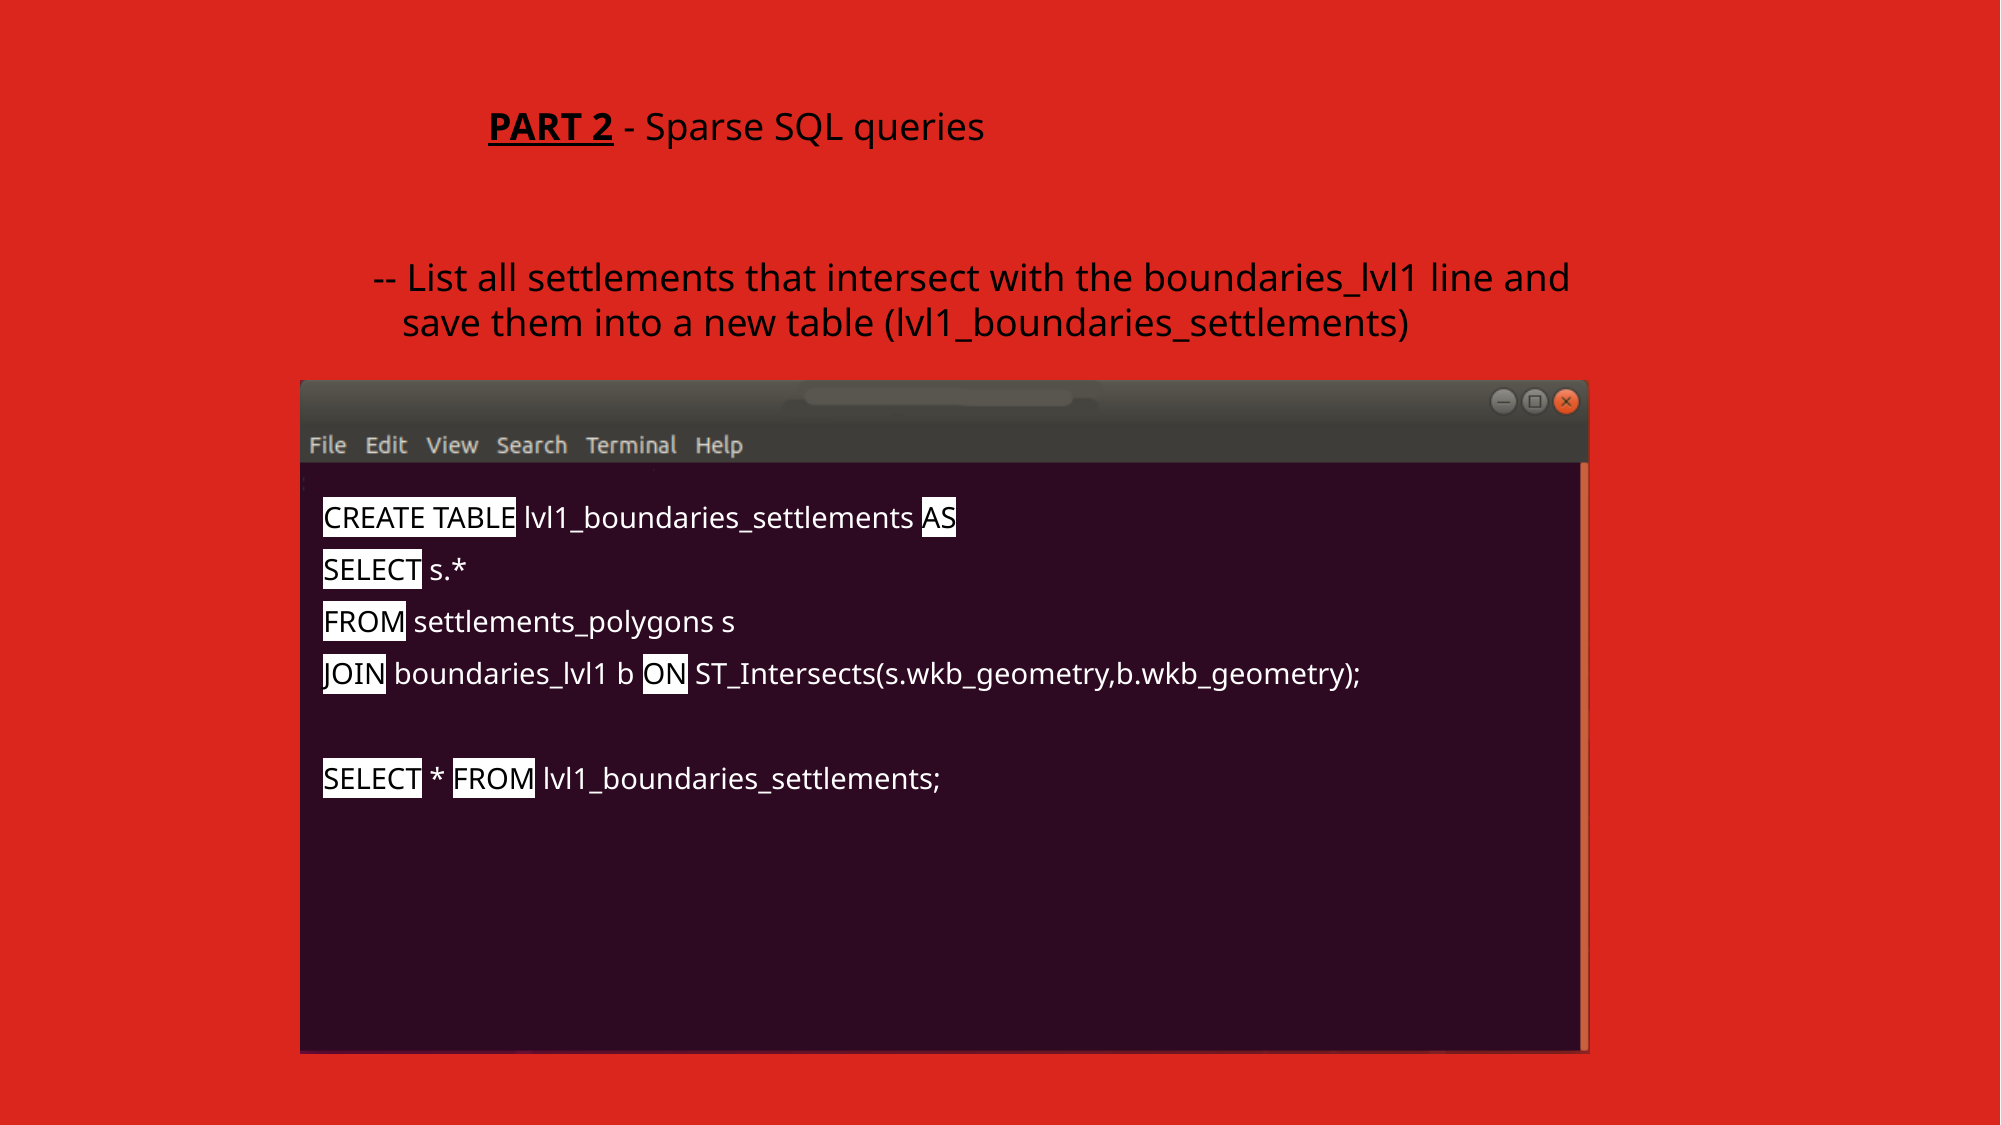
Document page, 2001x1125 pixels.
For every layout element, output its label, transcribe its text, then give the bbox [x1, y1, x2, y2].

text_box -- List all settlements that intersect with the boundaries_lvl1 line and save them into a new table (lvl1_boundaries_settlements) [357, 246, 1598, 352]
picture [300, 380, 1590, 1054]
text_box PART 2 - Sparse SQL queries [473, 95, 1388, 156]
